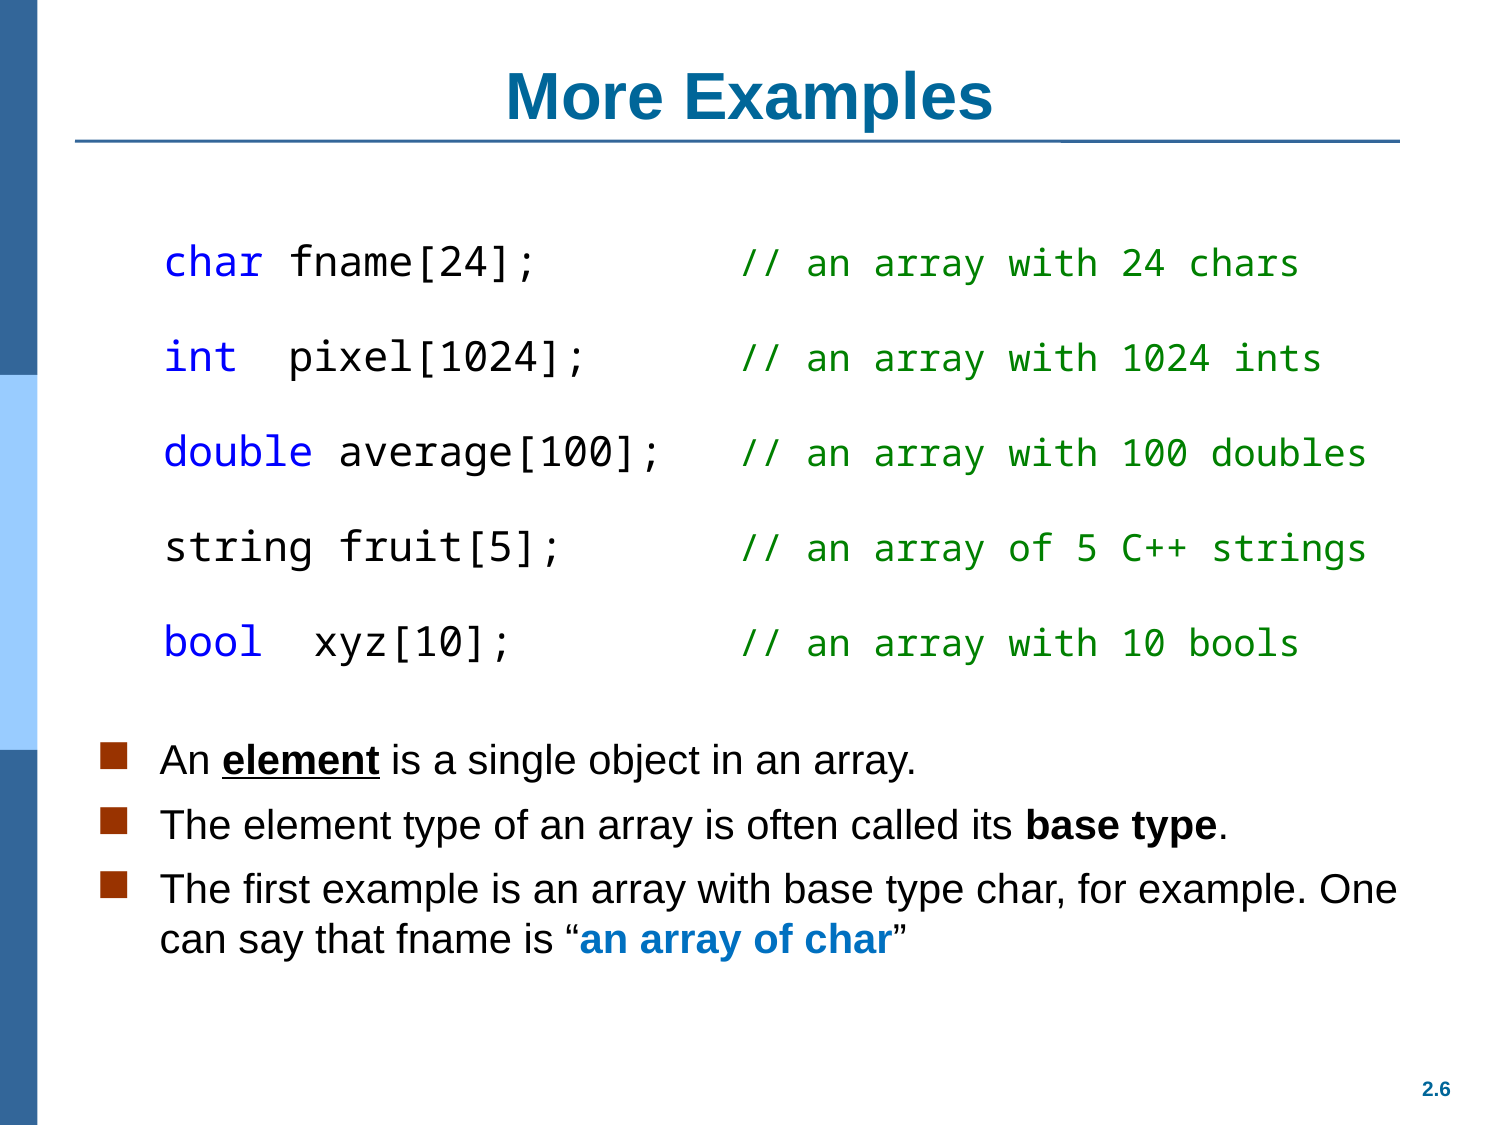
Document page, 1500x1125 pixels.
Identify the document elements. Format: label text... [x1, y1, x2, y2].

title More Examples [75, 45, 1425, 141]
text_box char fname[24]; // an array with 24 chars int pixel[1024]; // an array with 1024 ints double average[100]; // an array with 100 doubles string fruit[5]; // an array of 5 C++ strings bool xyz[10]; // an array with 10 bools [148, 227, 1399, 673]
list An element is a single object in an array. The element type of an array is often called its base type. The first example is an array with base type char, for example. One can say that fname is “an array of char” [88, 725, 1459, 1056]
